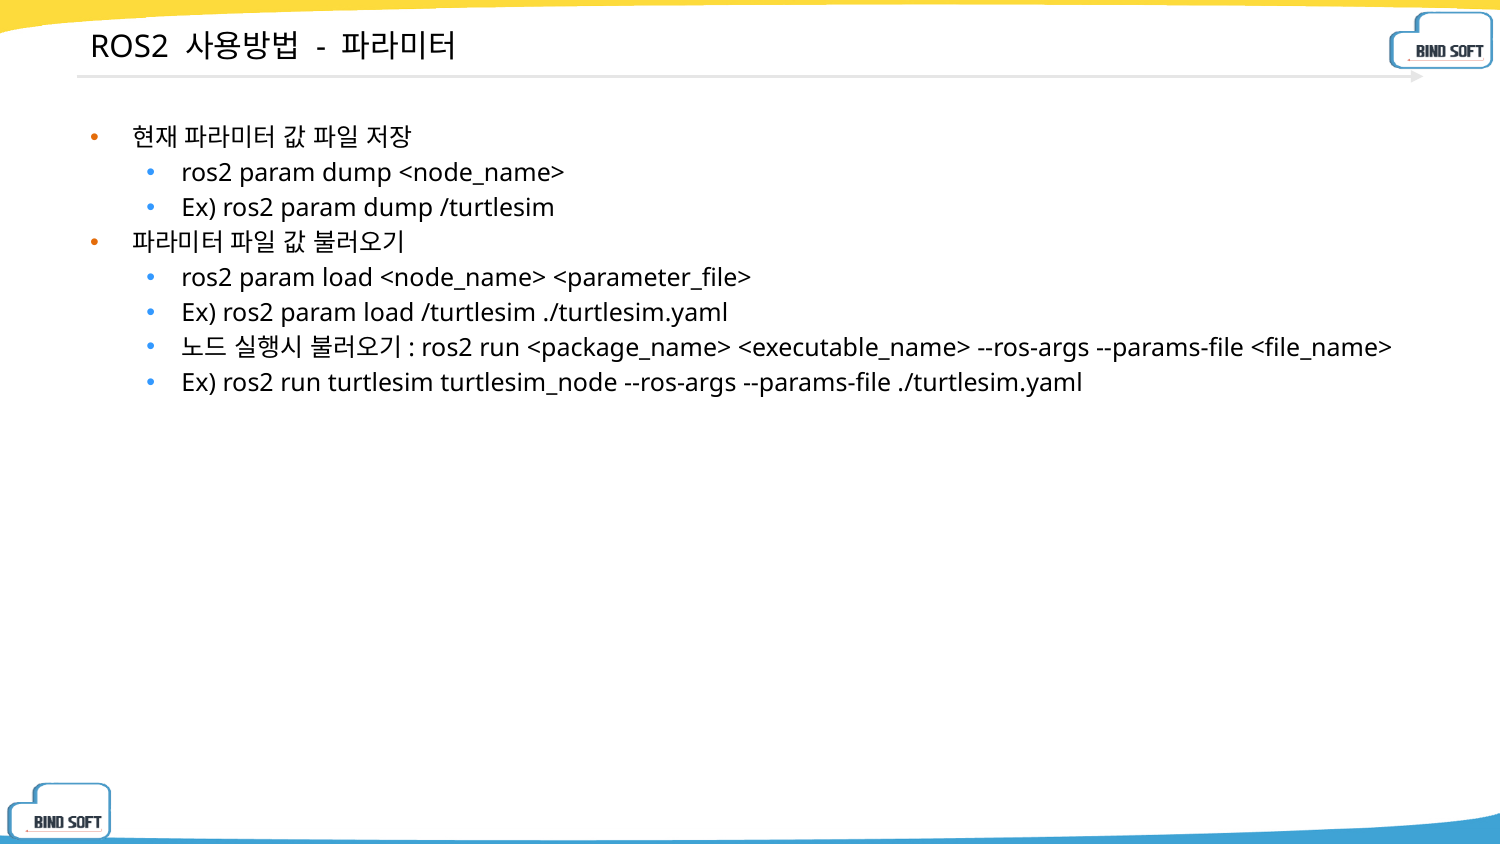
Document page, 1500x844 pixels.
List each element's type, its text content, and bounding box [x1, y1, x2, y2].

list 현재 파라미터 값 파일 저장 ros2 param dump <node_name> Ex) ros2 param dump /turtlesim 파라미터 파일 값 불러오기 ros2 param load <node_name> <parameter_file> Ex) ros2 param load /turtlesim ./turtlesim.yaml 노드 실행시 불러오기: ros2 run <package_name> <executable_name> --ros-args --params-file <file_name> Ex) ros2 run turtlesim turtlesim_node --ros-args --params-file ./turtlesim.yaml [75, 114, 1425, 791]
title ROS2 사용방법 - 파라미터 [75, 8, 1425, 81]
picture [0, 752, 1500, 844]
picture [0, 0, 1500, 72]
